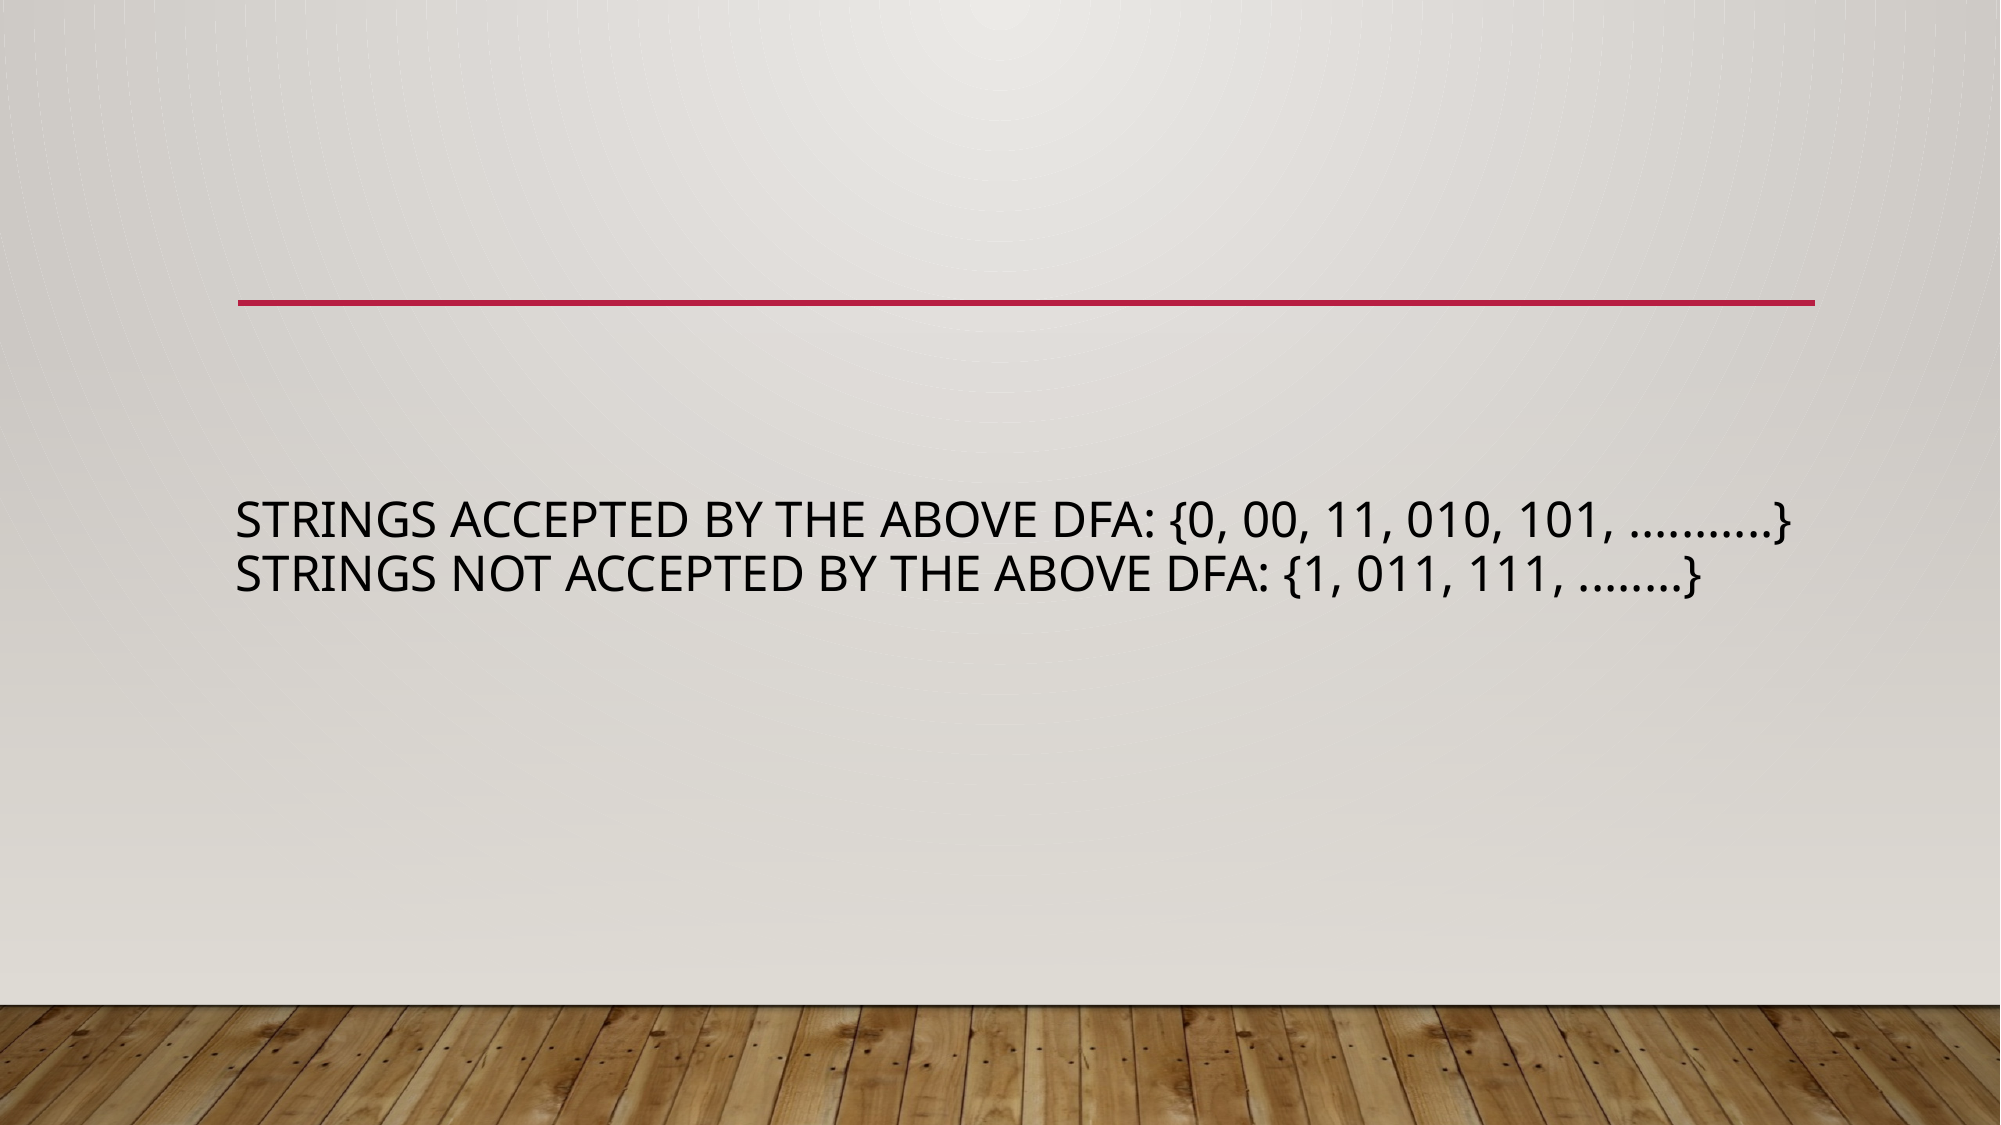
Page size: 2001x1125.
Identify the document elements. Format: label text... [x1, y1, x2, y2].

picture [0, 1005, 2000, 1125]
title Strings accepted by the above DFA: {0, 00, 11, 010, 101, ...........} Strings not accepted by the above DFA: {1, 011, 111, ........} [220, 487, 1946, 706]
